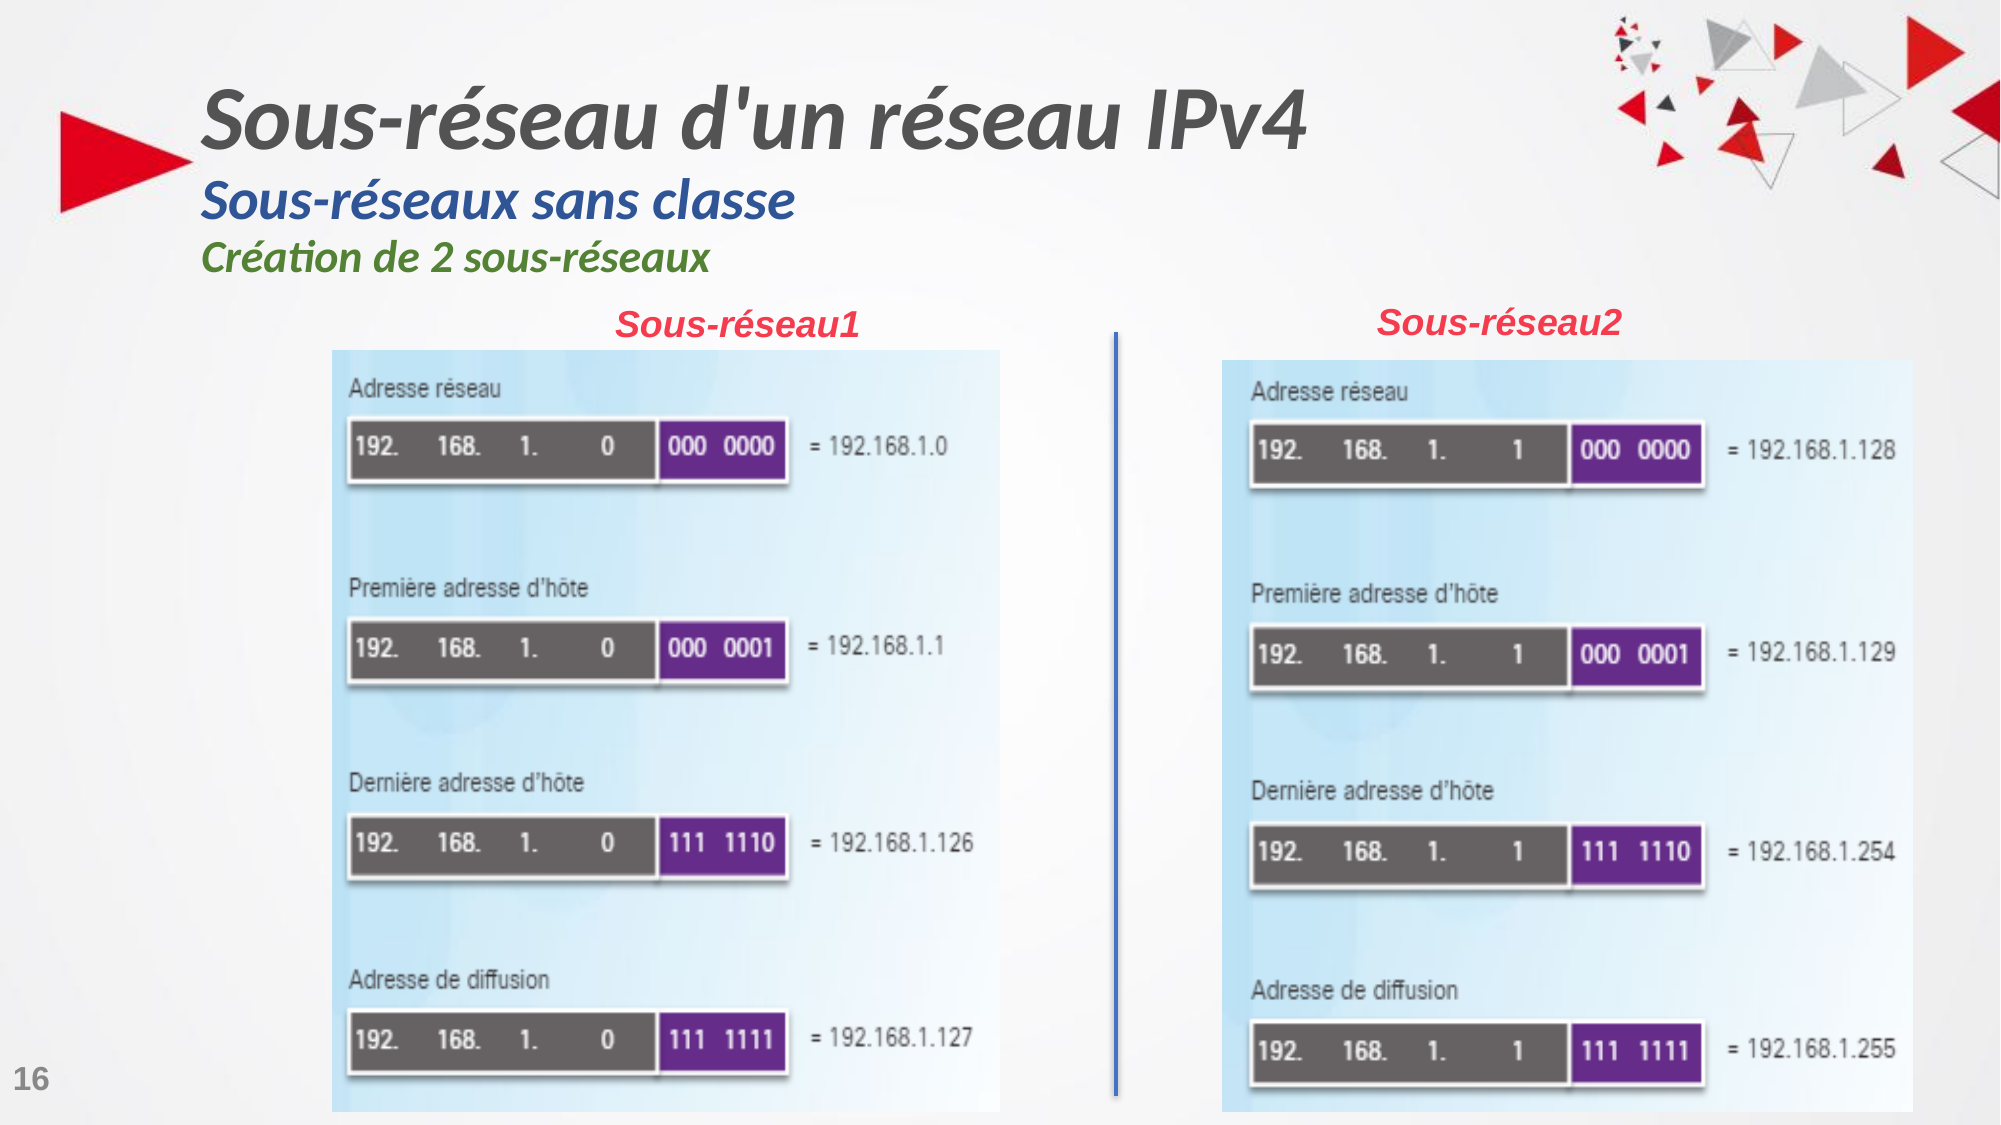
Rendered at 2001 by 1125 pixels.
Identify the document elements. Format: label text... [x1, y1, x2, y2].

slide_number 16 [0, 1029, 58, 1125]
text_box Sous-réseau2 [1362, 290, 1773, 351]
text_box Sous-réseau1 [600, 292, 1011, 353]
picture [0, 0, 2001, 1125]
text_box Sous-réseau d'un réseau IPv4 Sous-réseaux sans classe Création de 2 sous-réseaux [186, 63, 1912, 281]
